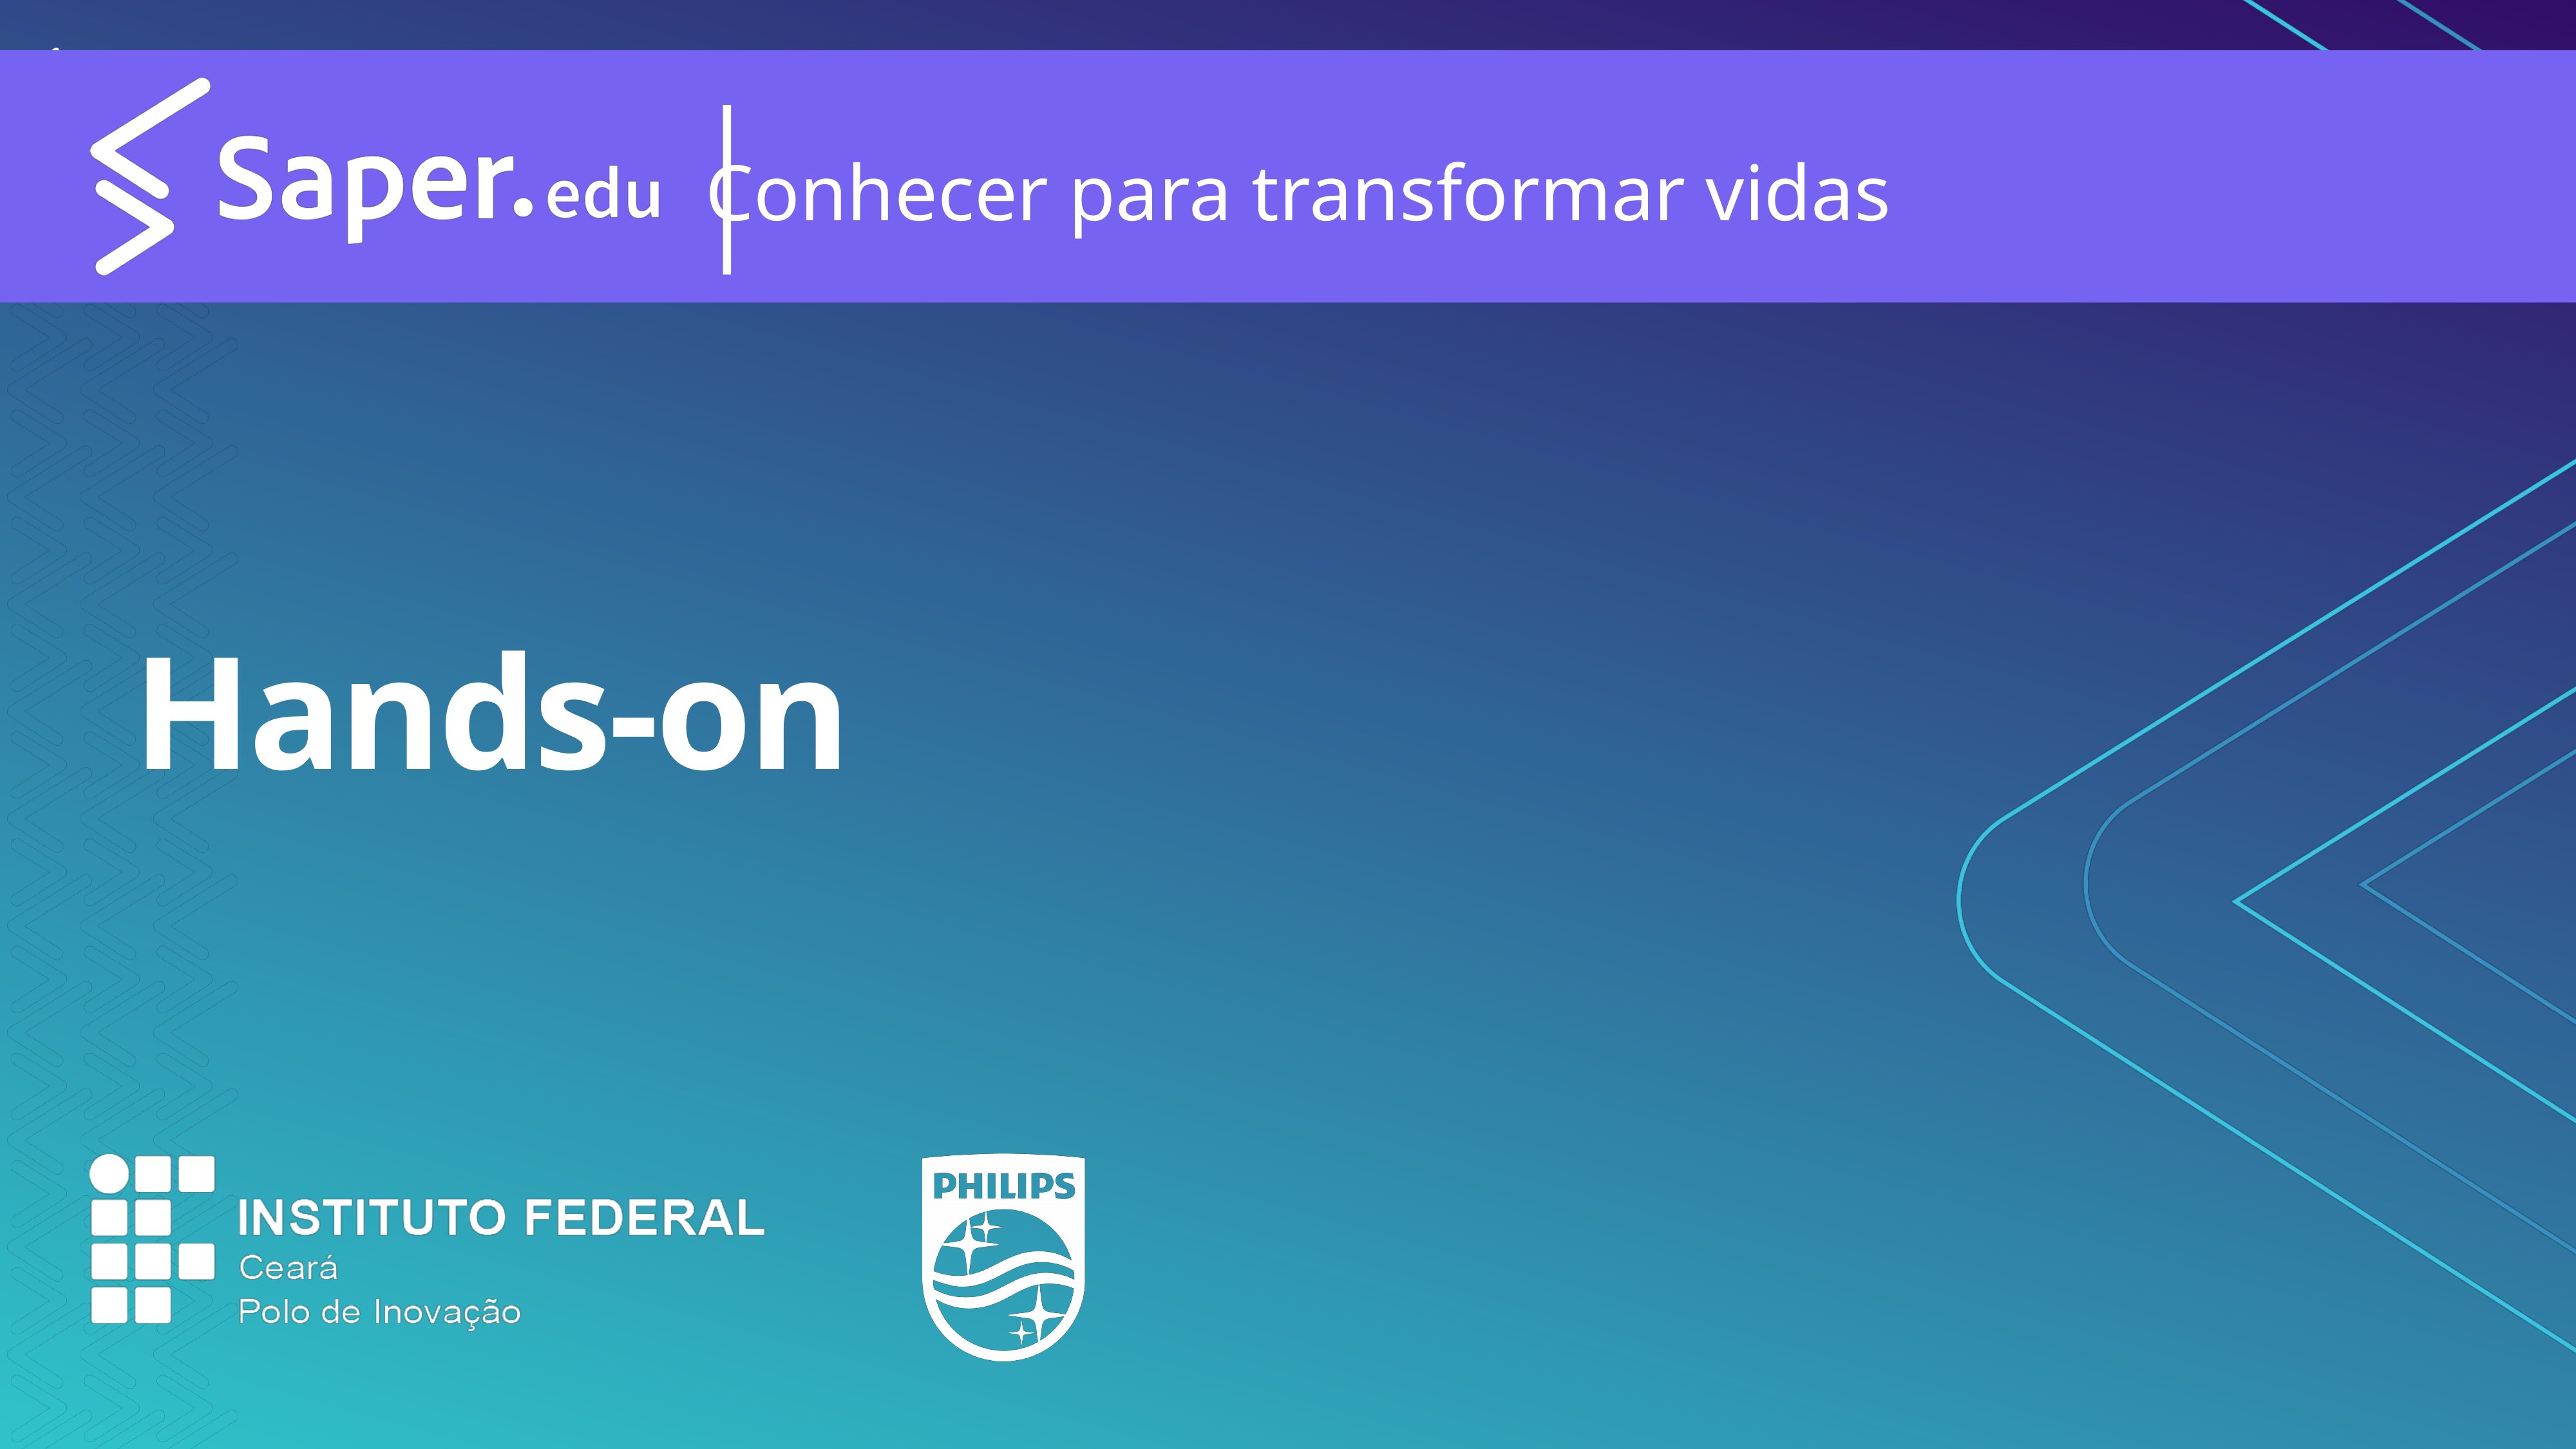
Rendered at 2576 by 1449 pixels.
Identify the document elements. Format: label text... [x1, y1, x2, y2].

picture [922, 1153, 1085, 1365]
picture [90, 71, 664, 282]
picture [1947, 303, 2576, 1378]
picture [18, 45, 213, 50]
picture [1947, 0, 2576, 50]
text_box Hands-on [127, 478, 1938, 971]
picture [7, 303, 766, 1449]
